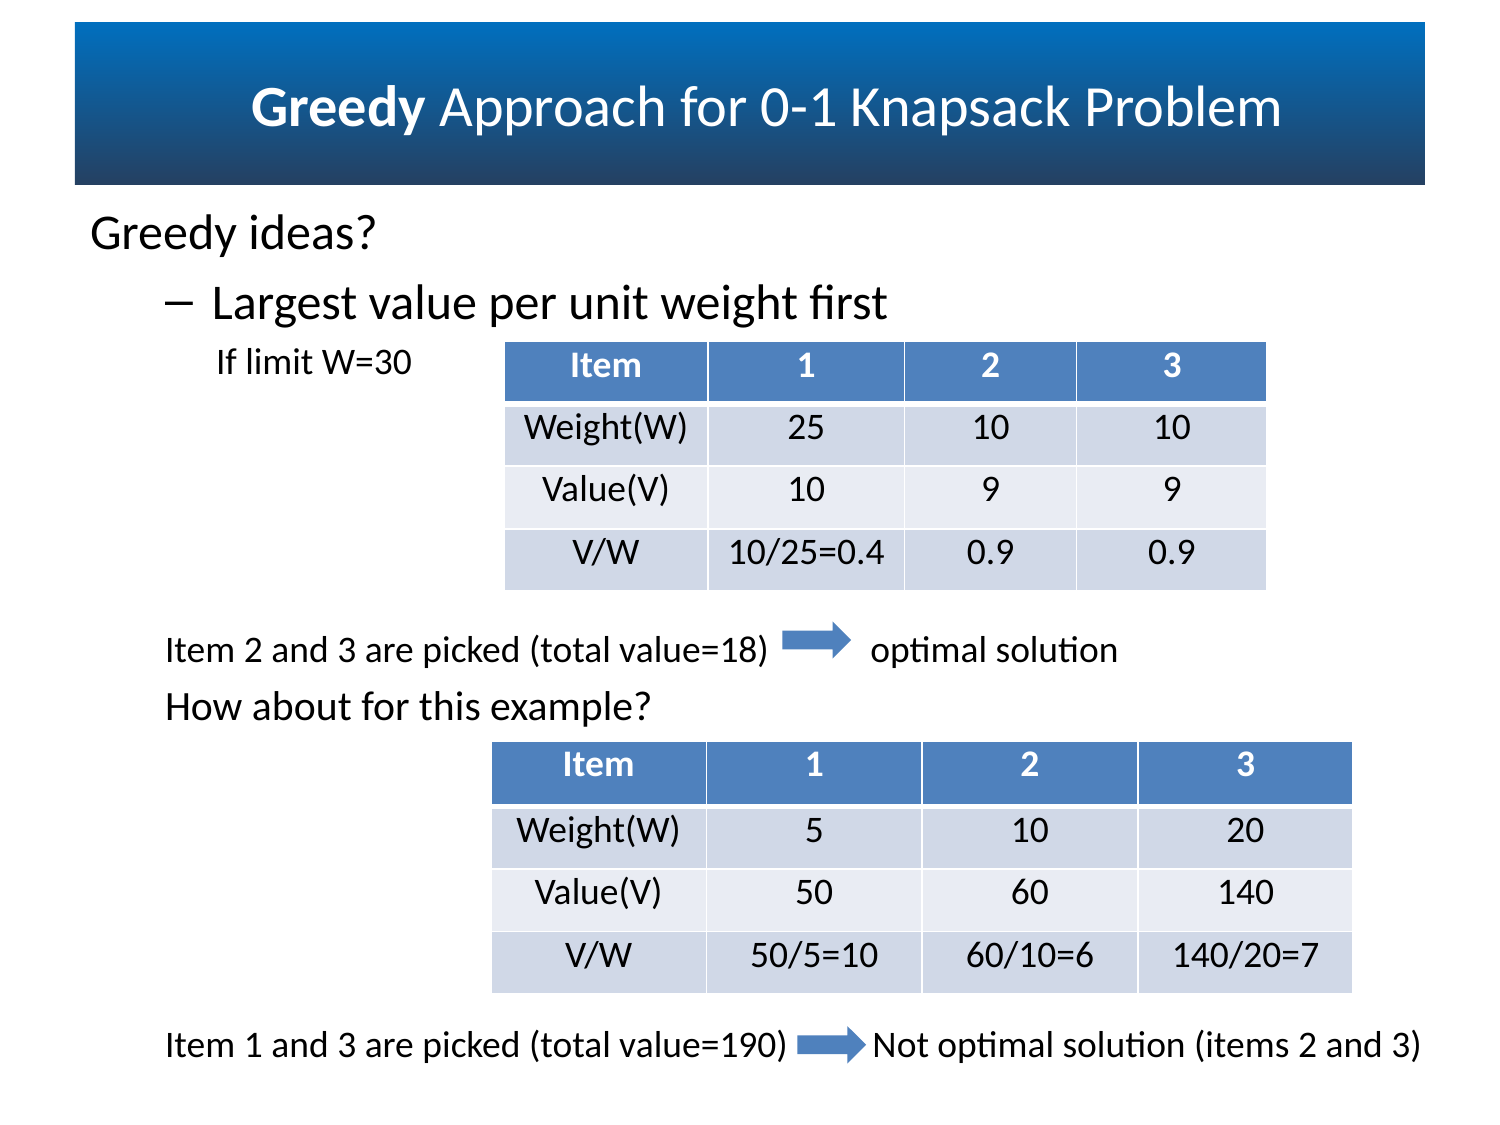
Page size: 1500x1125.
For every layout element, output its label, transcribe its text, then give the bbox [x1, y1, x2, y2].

table_cell Weight(W) [492, 809, 706, 868]
table_header 1 [707, 742, 921, 804]
table_cell 140 [1139, 870, 1352, 931]
table_cell 0.9 [905, 530, 1076, 590]
list Greedy ideas? Largest value per unit weight first If limit W=30 Item 2 and 3 are picked (total value=18) optimal solution How about for this example? Item 1 and 3 are picked (total value=190) Not optimal solution (items 2 and 3) [75, 191, 1472, 1120]
table_cell Value(V) [505, 467, 707, 528]
table_header 2 [923, 742, 1137, 804]
text_box [780, 619, 854, 661]
table_cell 140/20=7 [1139, 932, 1352, 993]
table_header 3 [1077, 342, 1266, 401]
table_cell 0.9 [1077, 530, 1266, 590]
table_cell Value(V) [492, 870, 706, 931]
table_header 2 [905, 342, 1076, 401]
table_cell 10 [923, 809, 1137, 868]
table_cell Weight(W) [505, 407, 707, 465]
table_cell 25 [709, 407, 904, 465]
table_cell 9 [905, 467, 1076, 528]
table_header Item [505, 342, 707, 401]
table_cell 10 [905, 407, 1076, 465]
table_cell 60 [923, 870, 1137, 931]
table_cell 5 [707, 809, 921, 868]
title Greedy Approach for 0-1 Knapsack Problem [30, 56, 1500, 150]
table_header 3 [1139, 742, 1352, 804]
table_cell V/W [492, 932, 706, 993]
table_header Item [492, 742, 706, 804]
table_header 1 [709, 342, 904, 401]
table_cell 10 [1077, 407, 1266, 465]
table_cell 50 [707, 870, 921, 931]
table_cell 50/5=10 [707, 932, 921, 993]
table_cell 10/25=0.4 [709, 530, 904, 590]
table_cell 10 [709, 467, 904, 528]
table_cell 9 [1077, 467, 1266, 528]
table_cell V/W [505, 530, 707, 590]
table_cell 20 [1139, 809, 1352, 868]
table_cell 60/10=6 [923, 932, 1137, 993]
text_box [795, 1024, 869, 1066]
